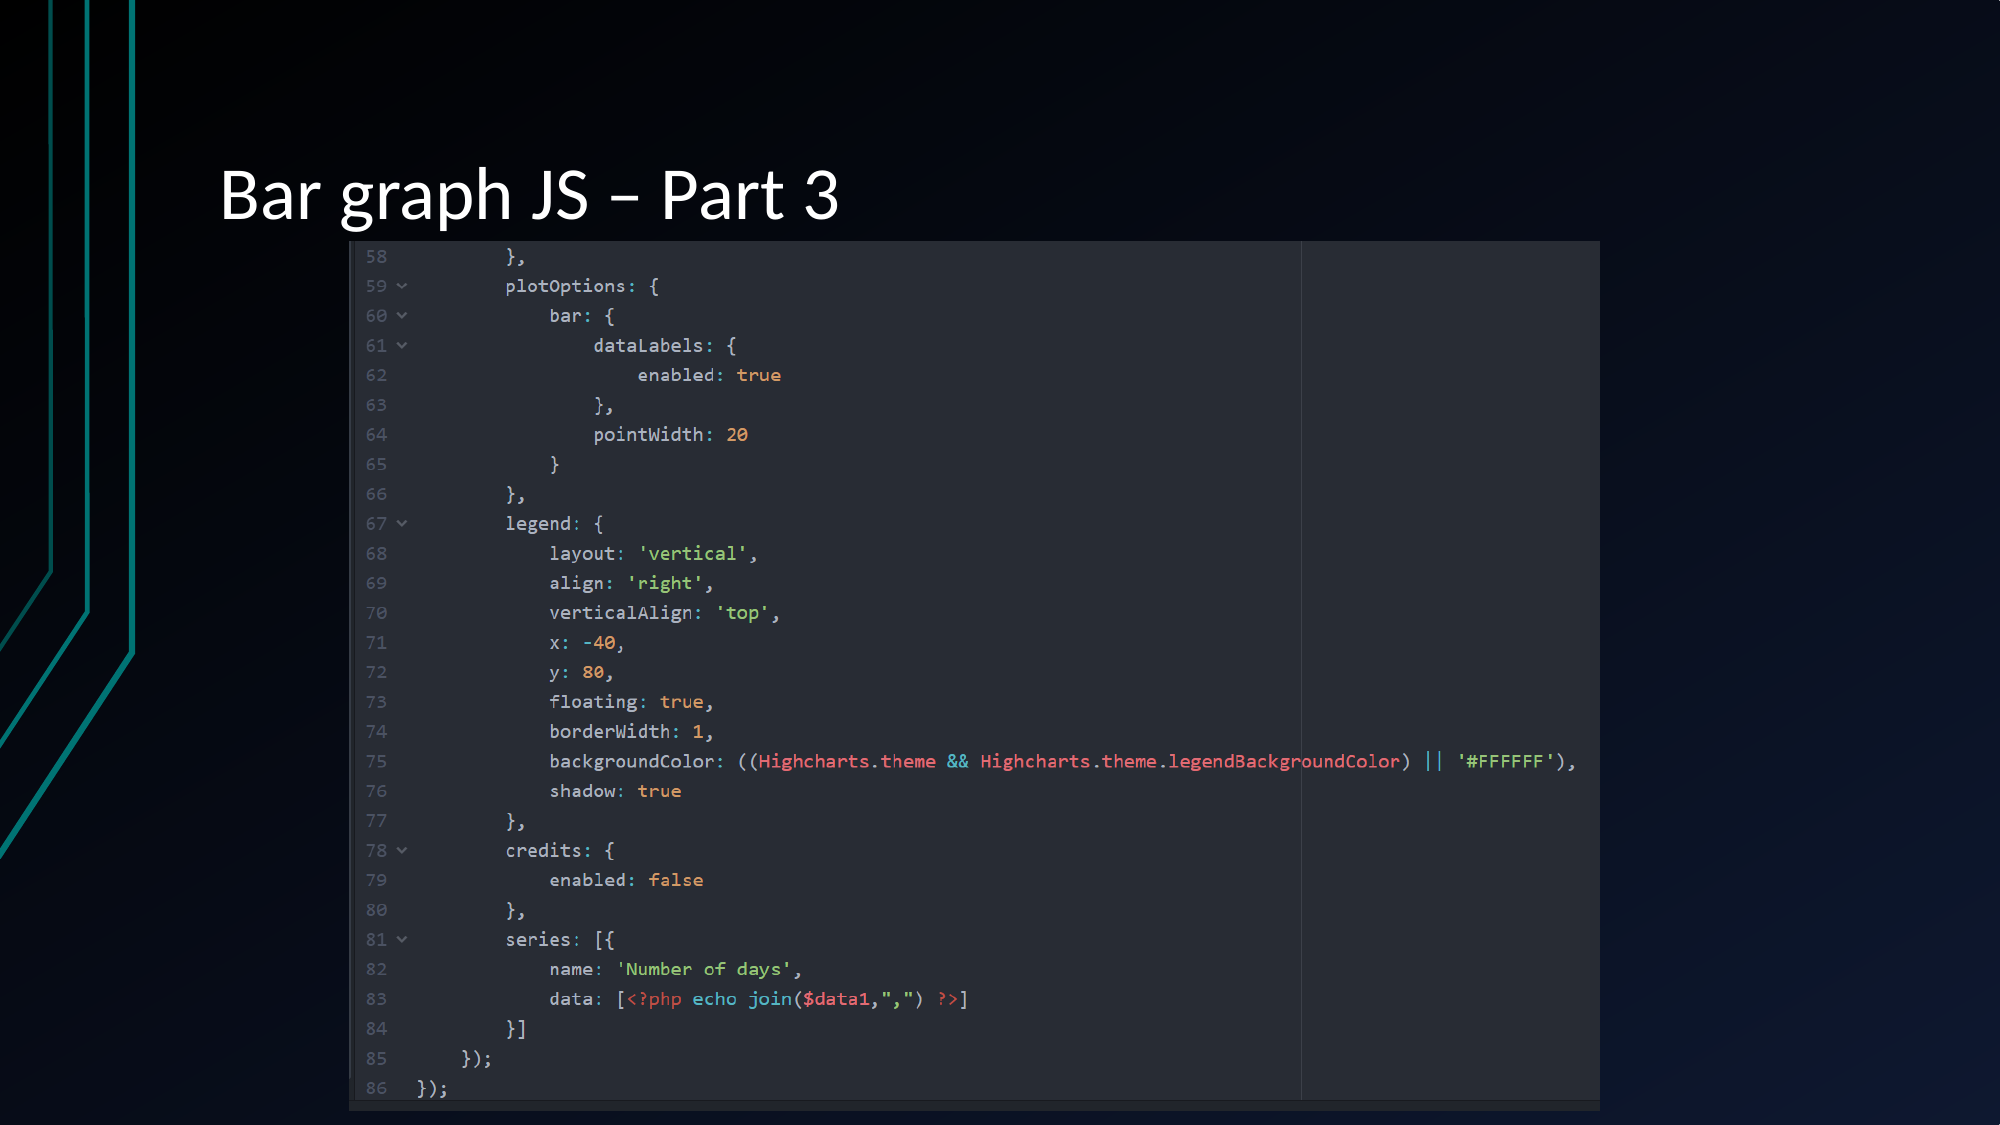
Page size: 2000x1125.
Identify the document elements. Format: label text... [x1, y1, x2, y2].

picture [349, 241, 1600, 1111]
title Bar graph JS – Part 3 [199, 45, 1900, 246]
